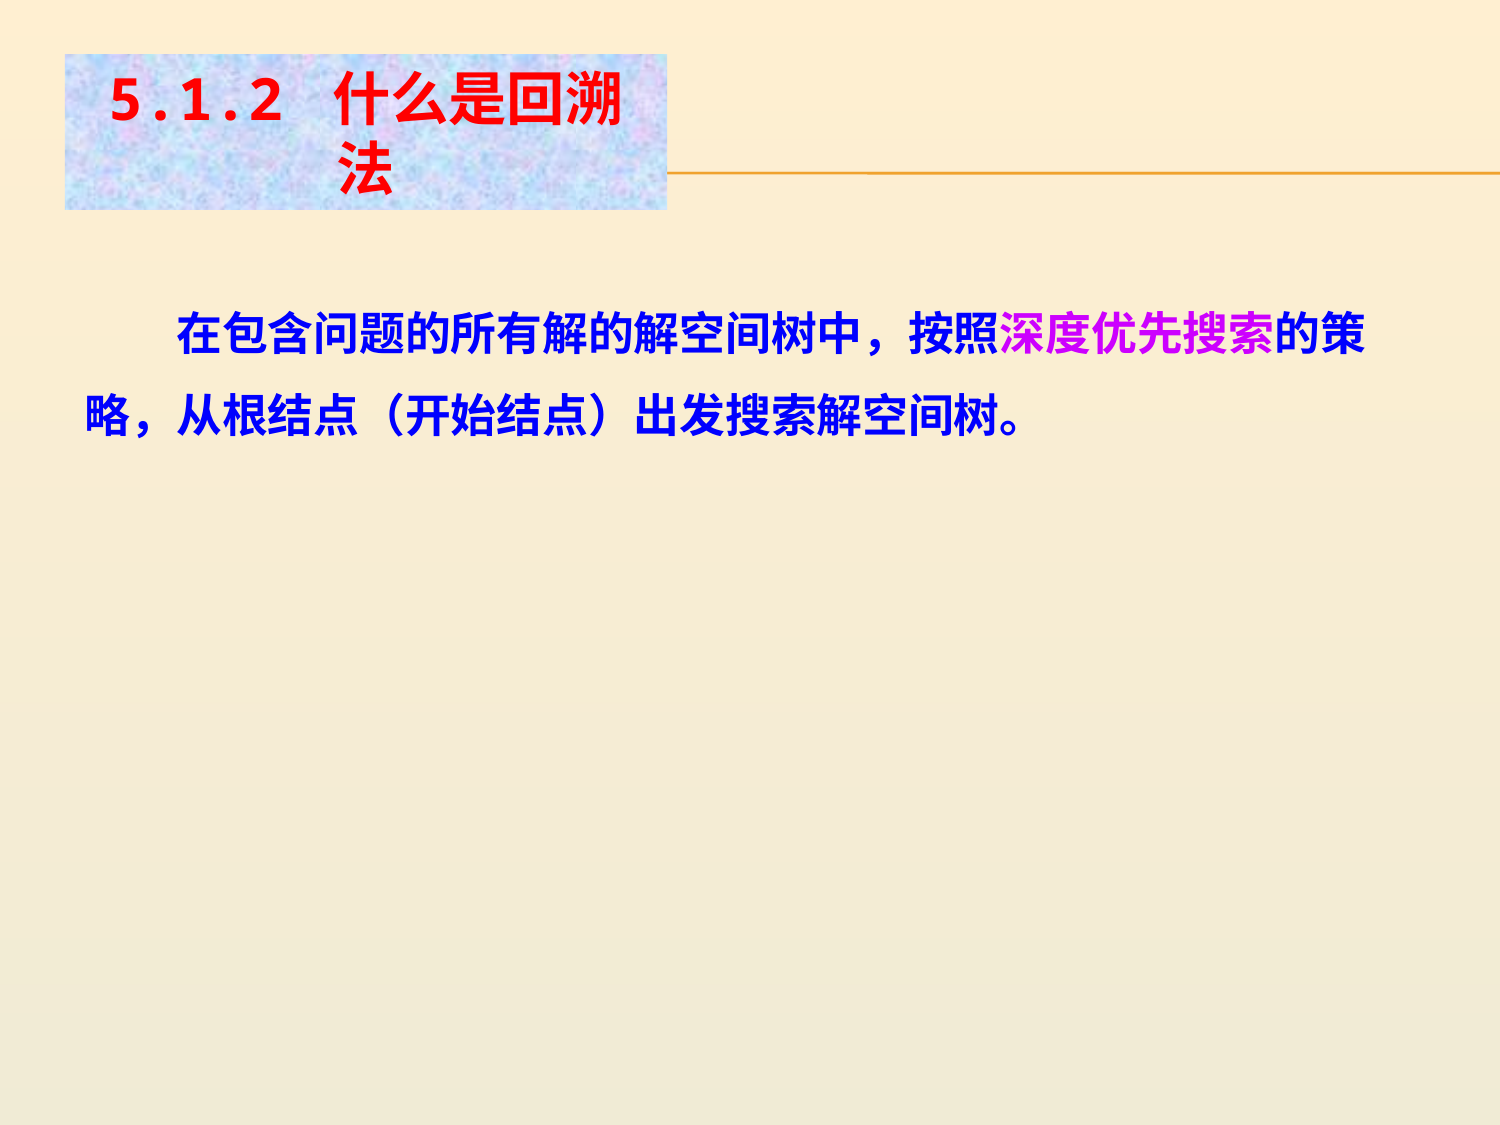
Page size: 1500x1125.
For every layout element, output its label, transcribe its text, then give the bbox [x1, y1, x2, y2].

text_box 在包含问题的所有解的解空间树中，按照深度优先搜索的策略，从根结点（开始结点）出发搜索解空间树。 [70, 269, 1441, 450]
text_box 5.1.2 什么是回溯法 [64, 54, 668, 210]
